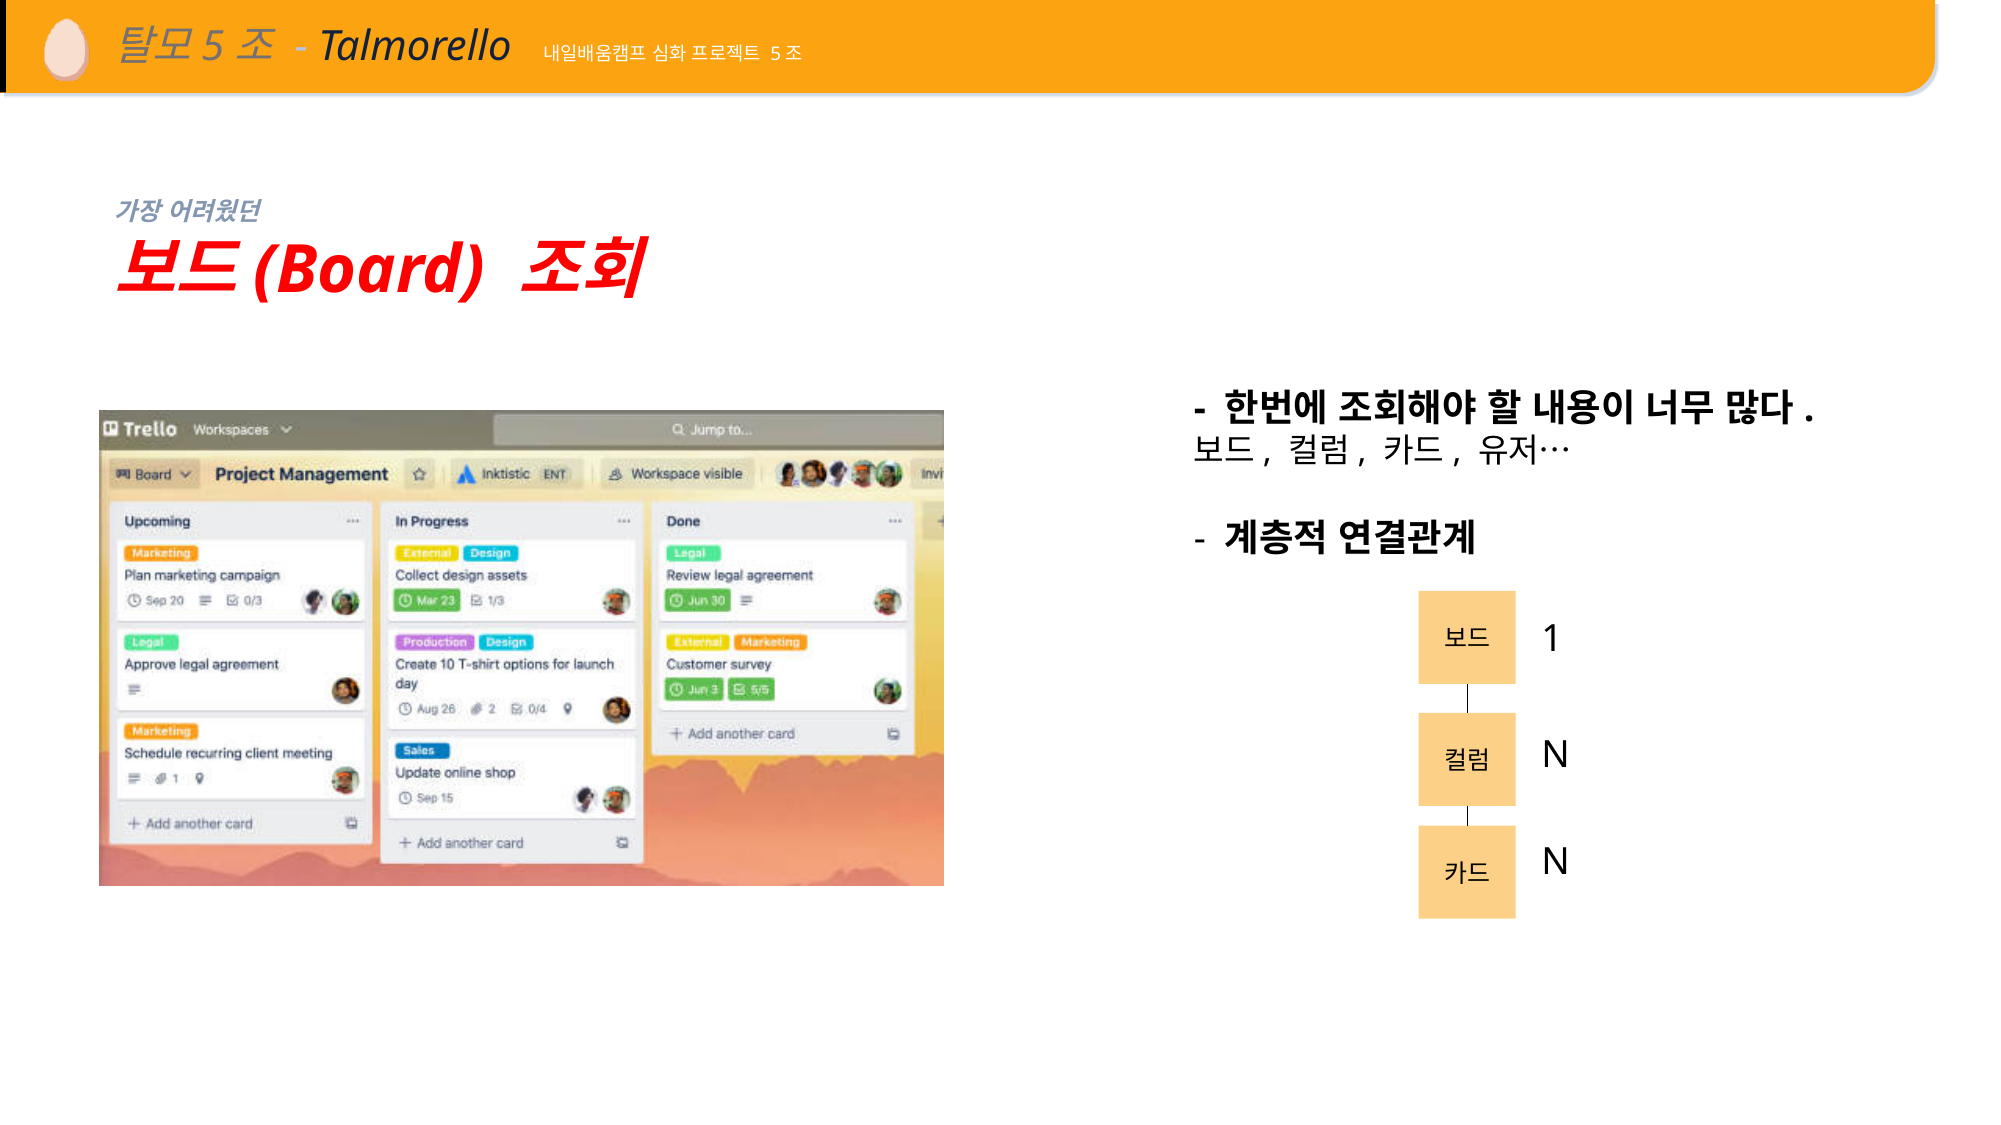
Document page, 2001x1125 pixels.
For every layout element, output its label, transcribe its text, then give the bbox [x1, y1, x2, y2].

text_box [1179, 376, 2000, 919]
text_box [0, 0, 1936, 93]
picture [99, 410, 944, 886]
text_box 가장 어려웠던 보드(Board) 조회 [99, 188, 680, 314]
